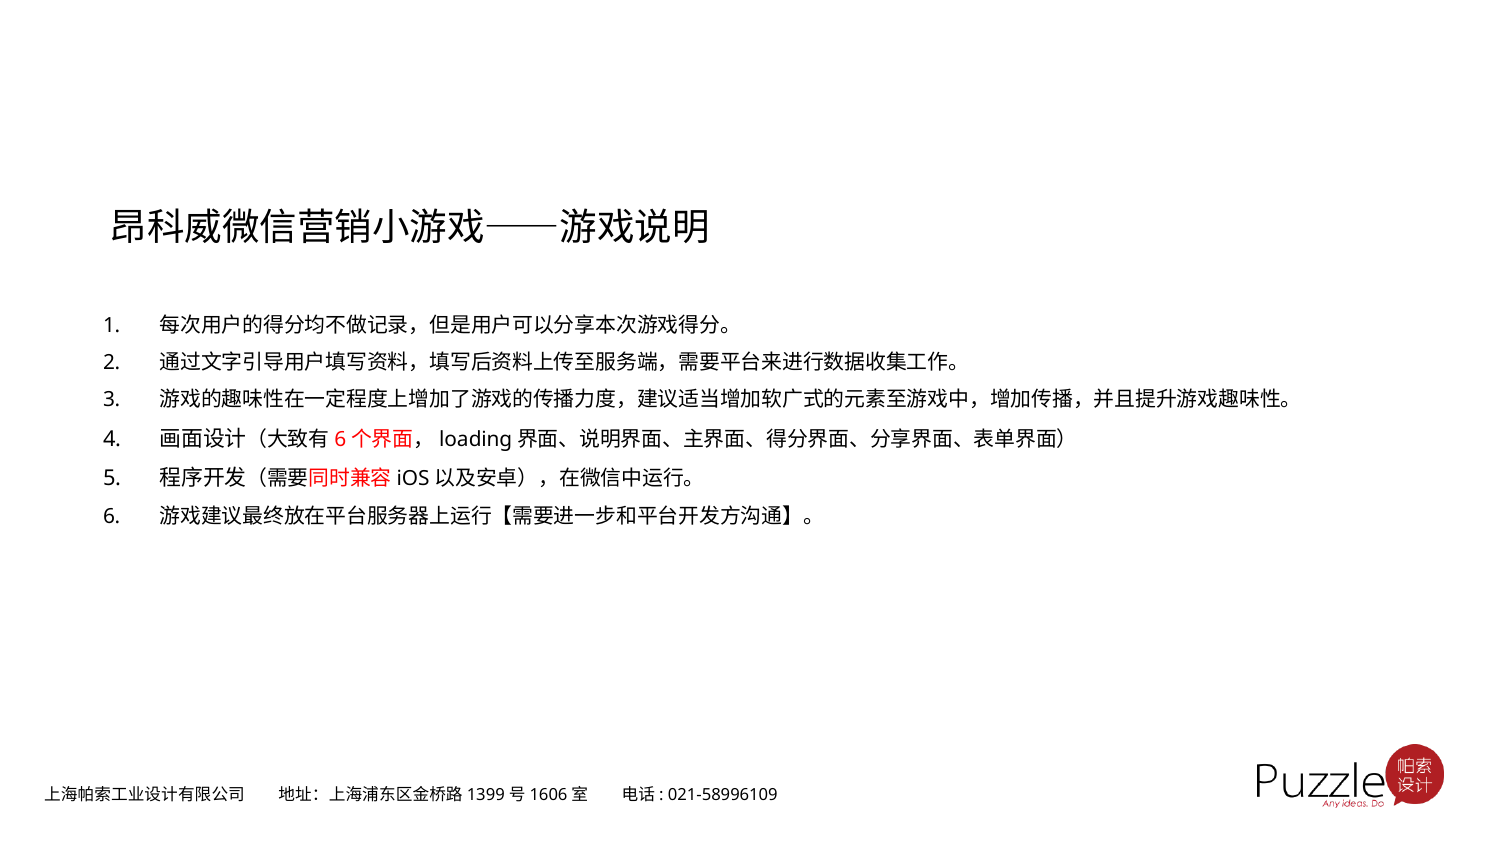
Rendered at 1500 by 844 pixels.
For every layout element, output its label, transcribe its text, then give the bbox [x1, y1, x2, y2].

picture [1257, 744, 1444, 808]
text_box 每次用户的得分均不做记录，但是用户可以分享本次游戏得分。 通过文字引导用户填写资料，填写后资料上传至服务端，需要平台来进行数据收集工作。 游戏的趣味性在一定程度上增加了游戏的传播力度，建议适当增加软广式的元素至游戏中，增加传播，并且提升游戏趣味性。 画面设计（大致有6个界面，loading界面、说明界面、主界面、得分界面、分享界面、表单界面） 程序开发（需要同时兼容iOS以及安卓），在微信中运行。 游戏建议最终放在平台服务器上运行【需要进一步和平台开发方沟通】。 [88, 291, 1329, 572]
text_box 昂科威微信营销小游戏——游戏说明 [94, 195, 725, 256]
